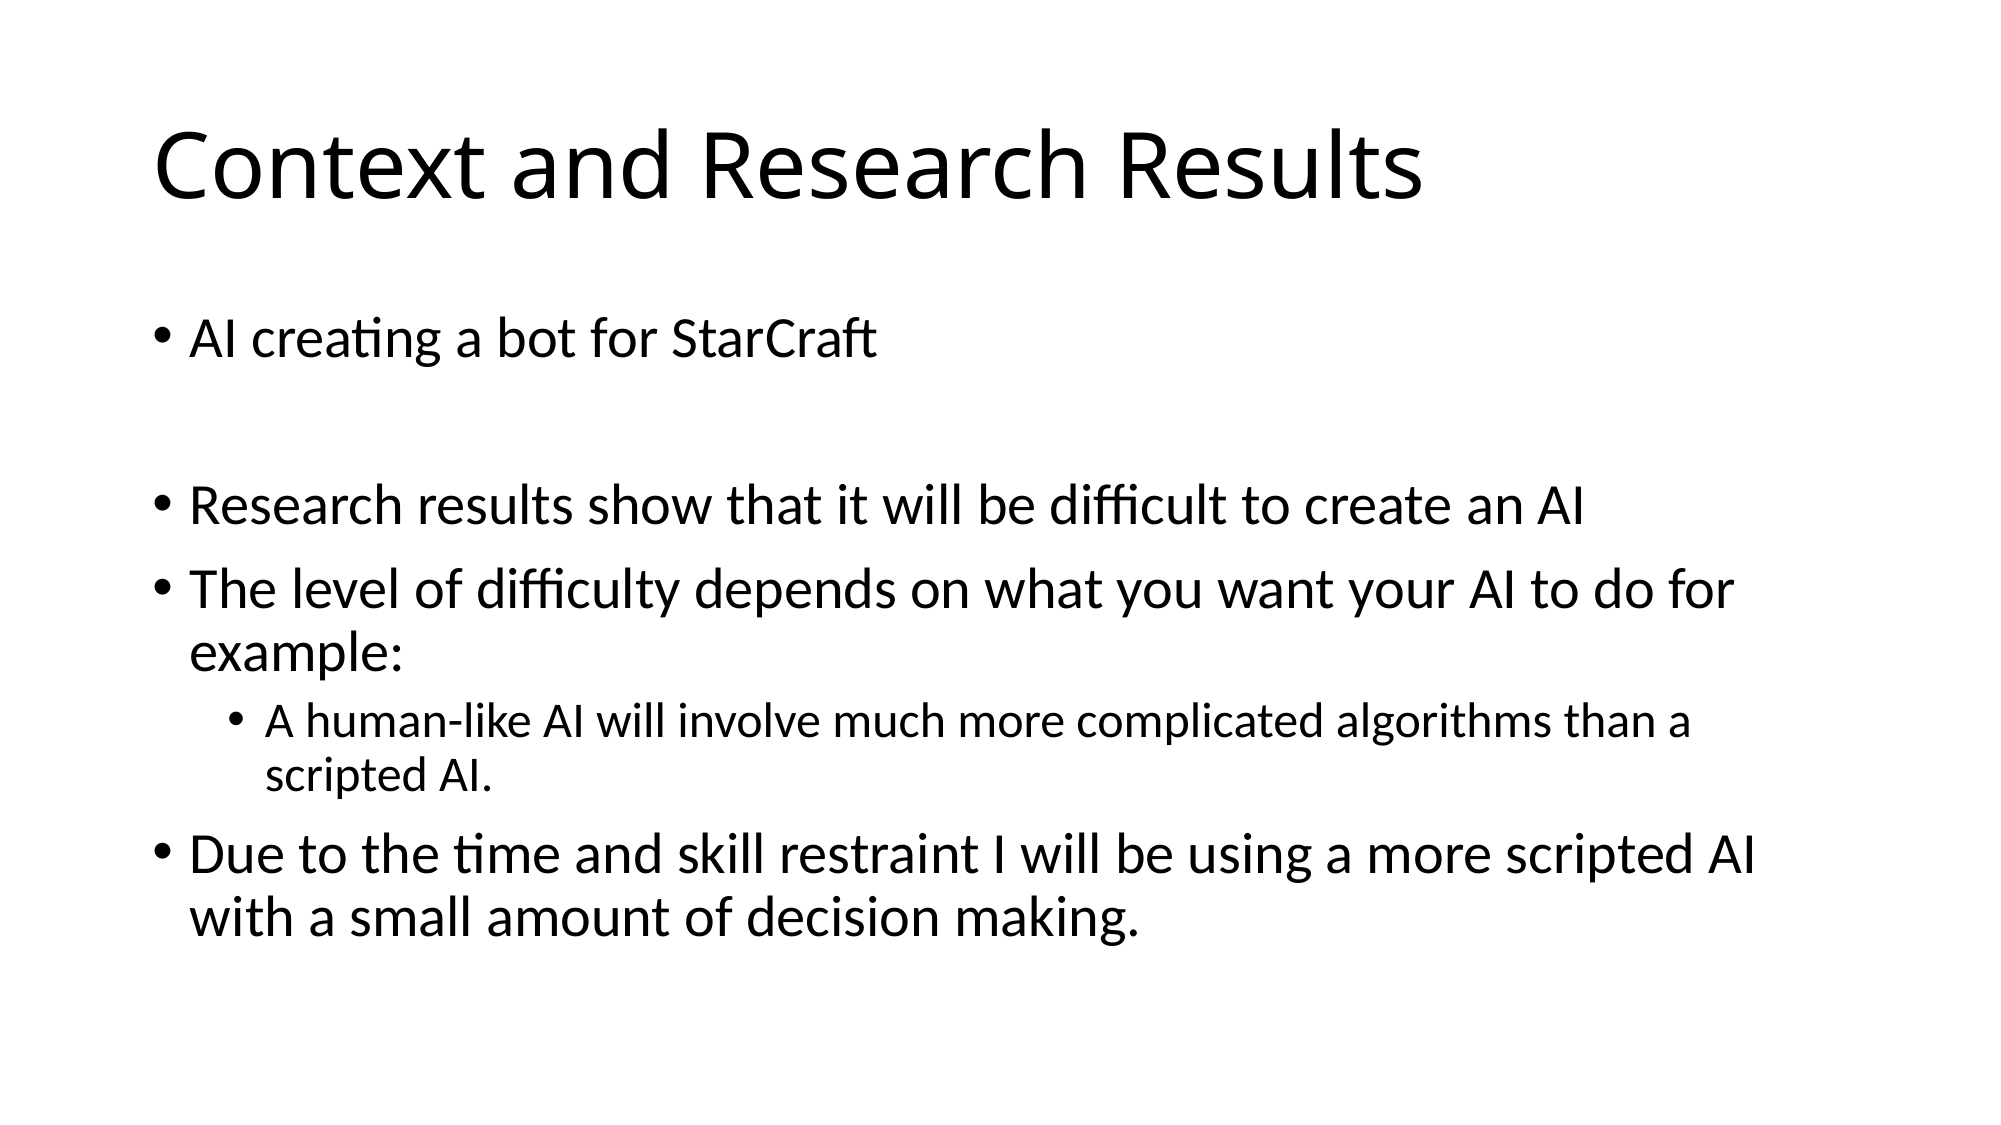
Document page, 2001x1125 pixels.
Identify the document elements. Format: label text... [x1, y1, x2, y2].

title Context and Research Results [137, 59, 1863, 278]
list AI creating a bot for StarCraft Research results show that it will be difficult to create an AI The level of difficulty depends on what you want your AI to do for example: A human-like AI will involve much more complicated algorithms than a scripted AI. Due to the time and skill restraint I will be using a more scripted AI with a small amount of decision making. [137, 299, 1863, 1014]
